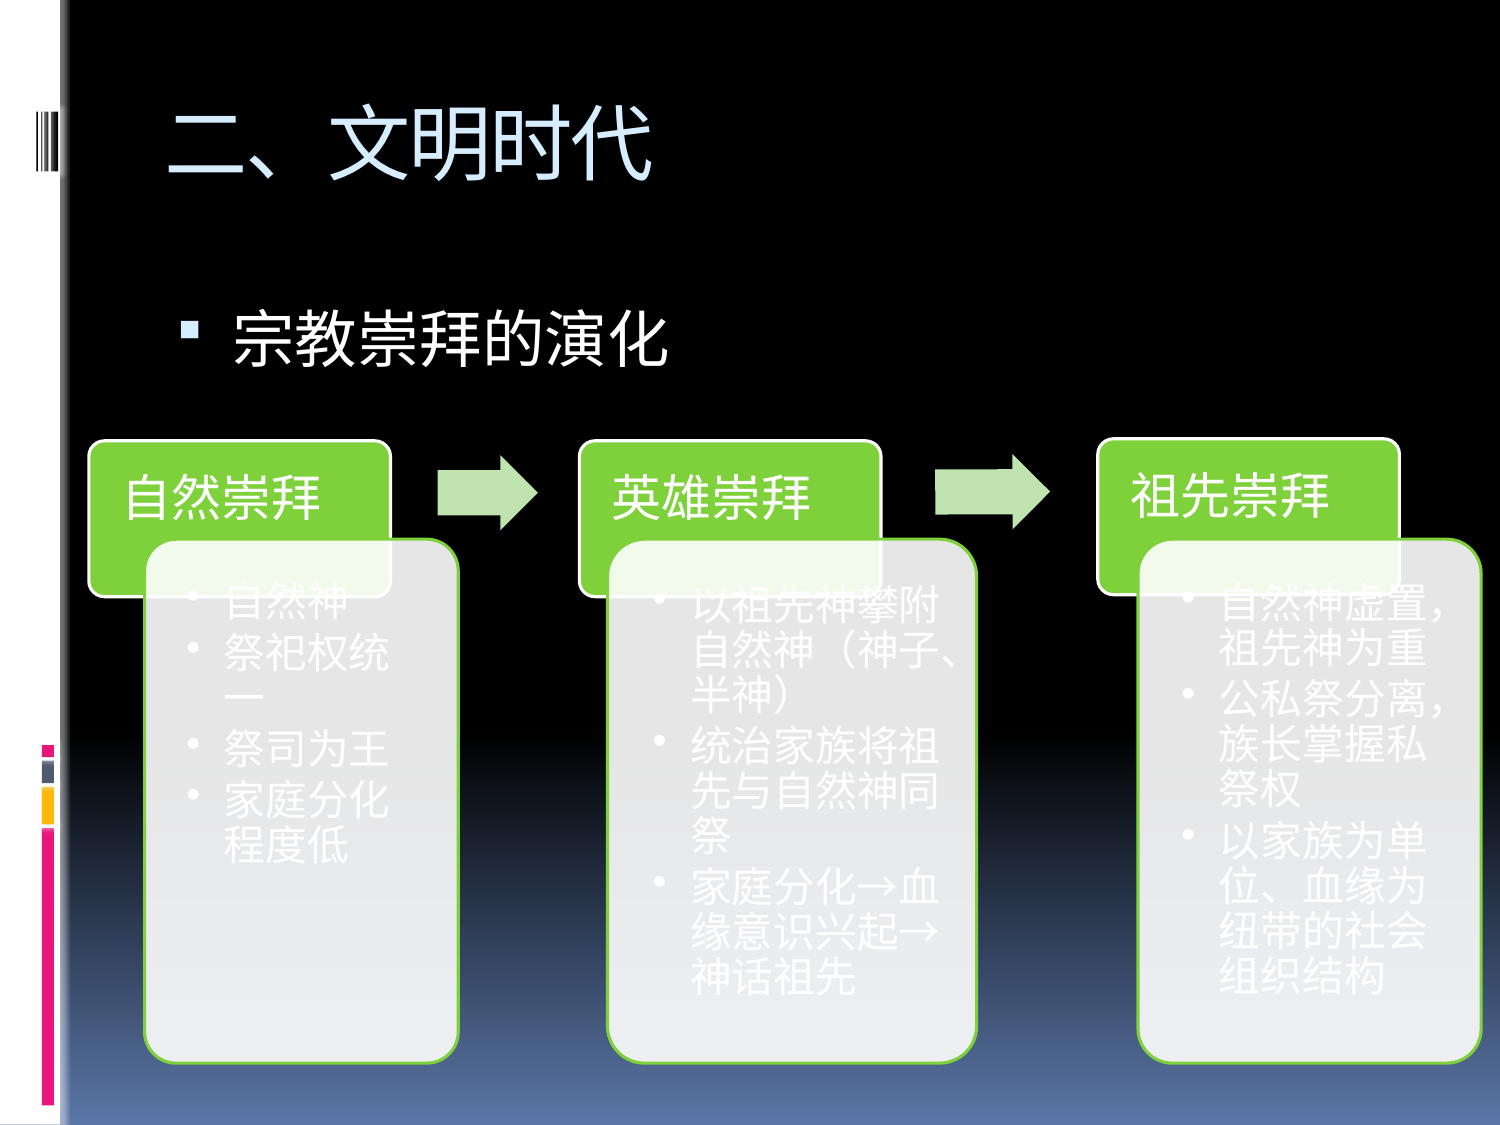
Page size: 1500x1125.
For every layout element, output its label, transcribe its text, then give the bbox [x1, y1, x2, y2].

title 二、文明时代 [150, 83, 1425, 234]
list 宗教崇拜的演化 [150, 292, 1425, 424]
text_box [88, 432, 1483, 1125]
